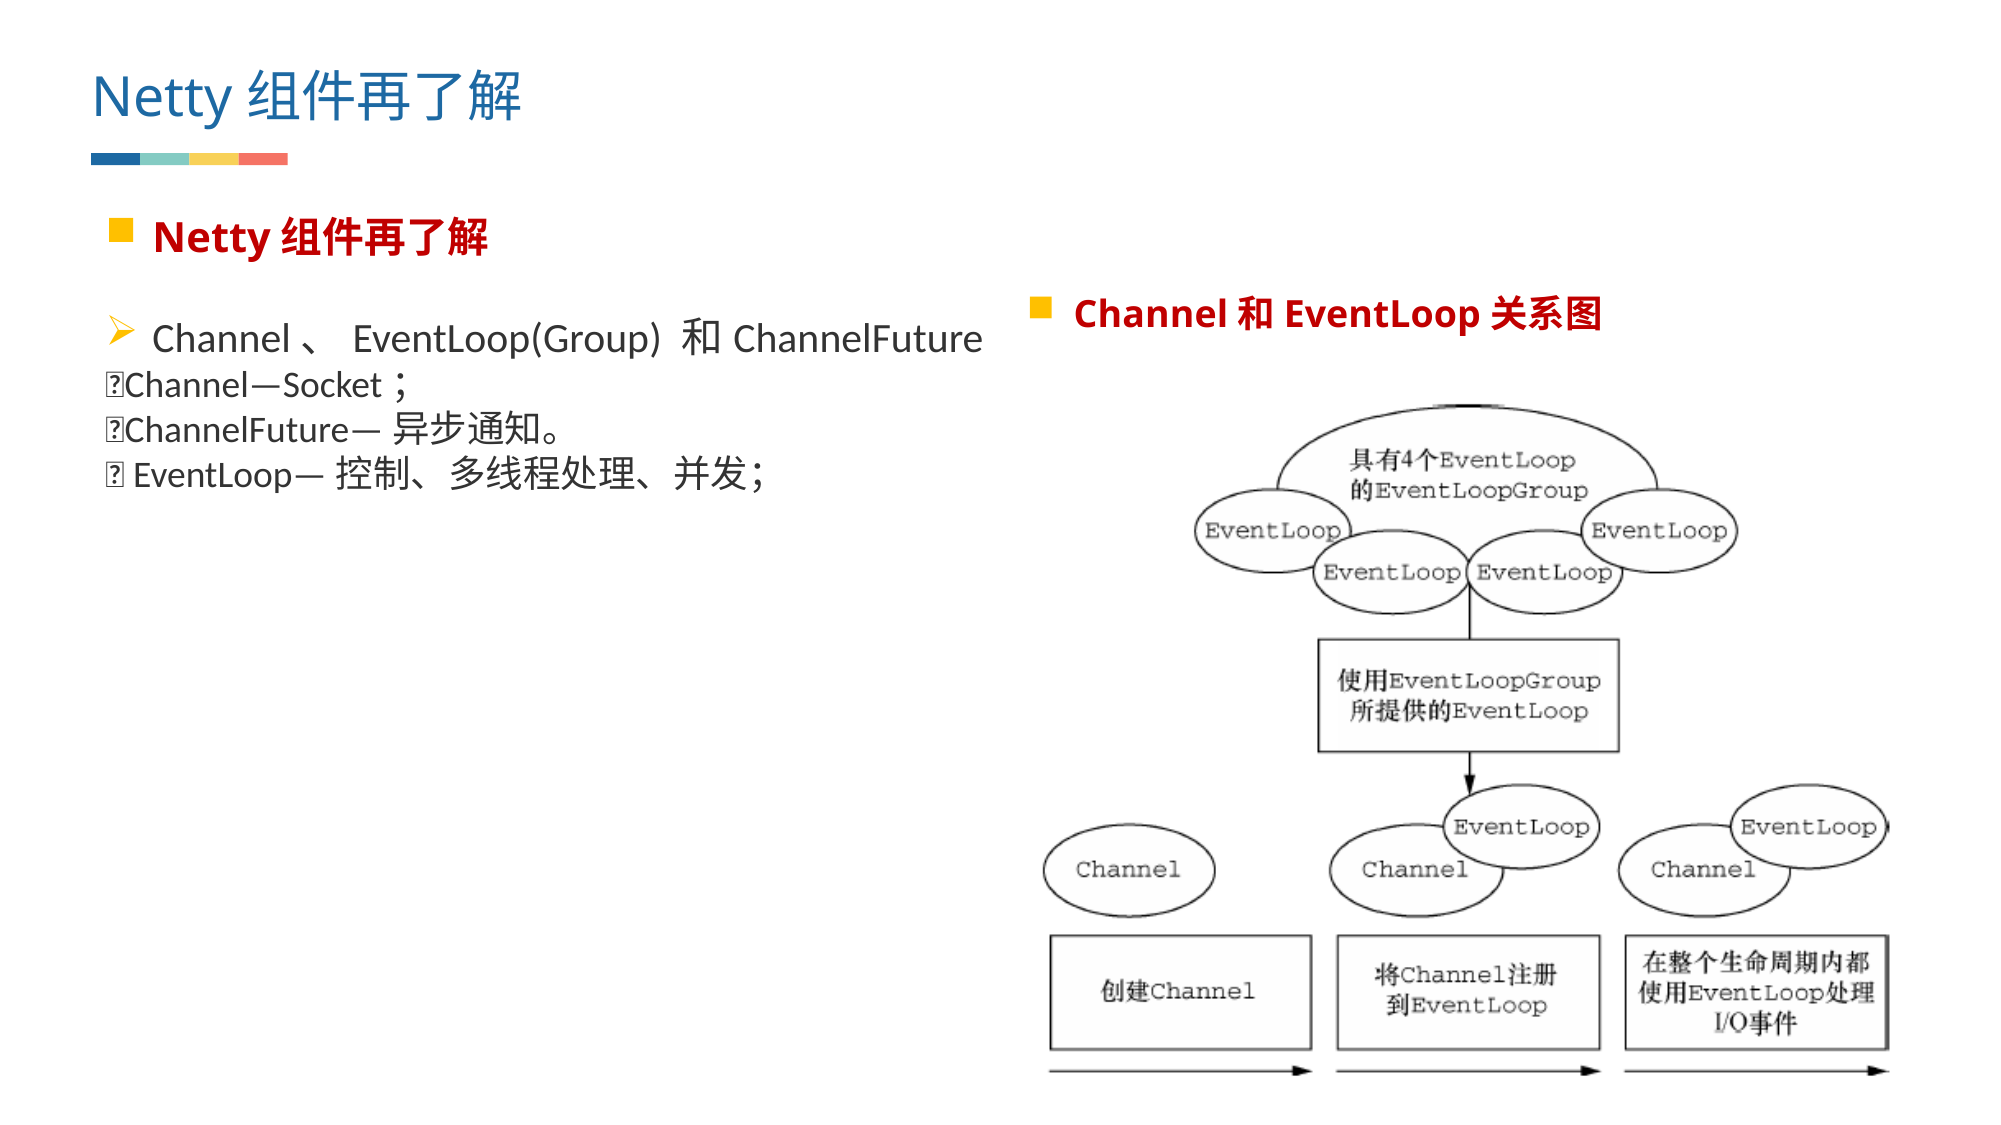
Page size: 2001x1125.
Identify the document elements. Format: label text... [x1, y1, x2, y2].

text_box Netty组件再了解 Channel、EventLoop(Group) 和ChannelFuture Channel—Socket； ChannelFuture—异步通知。  EventLoop—控制、多线程处理、并发； [90, 152, 1006, 503]
picture [999, 374, 1921, 1099]
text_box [90, 152, 288, 166]
text_box Channel和EventLoop关系图 [1012, 237, 1618, 343]
text_box Netty组件再了解 [90, 60, 993, 128]
